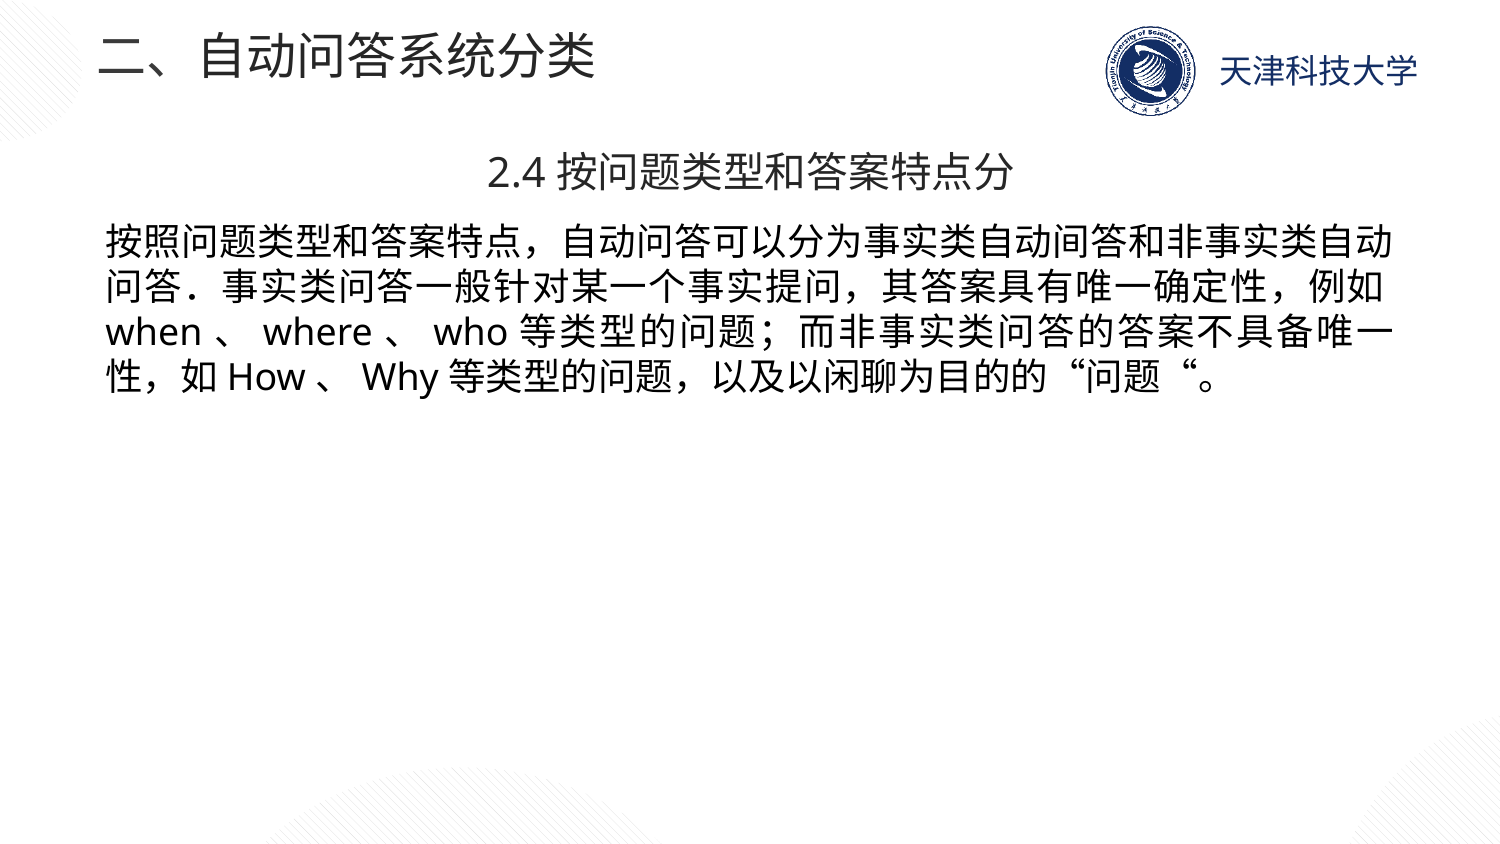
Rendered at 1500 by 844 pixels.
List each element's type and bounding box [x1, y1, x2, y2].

text_box [90, 138, 1410, 408]
text_box [261, 766, 664, 844]
text_box [1348, 714, 1500, 844]
text_box [0, 0, 654, 154]
text_box [1093, 13, 1442, 129]
